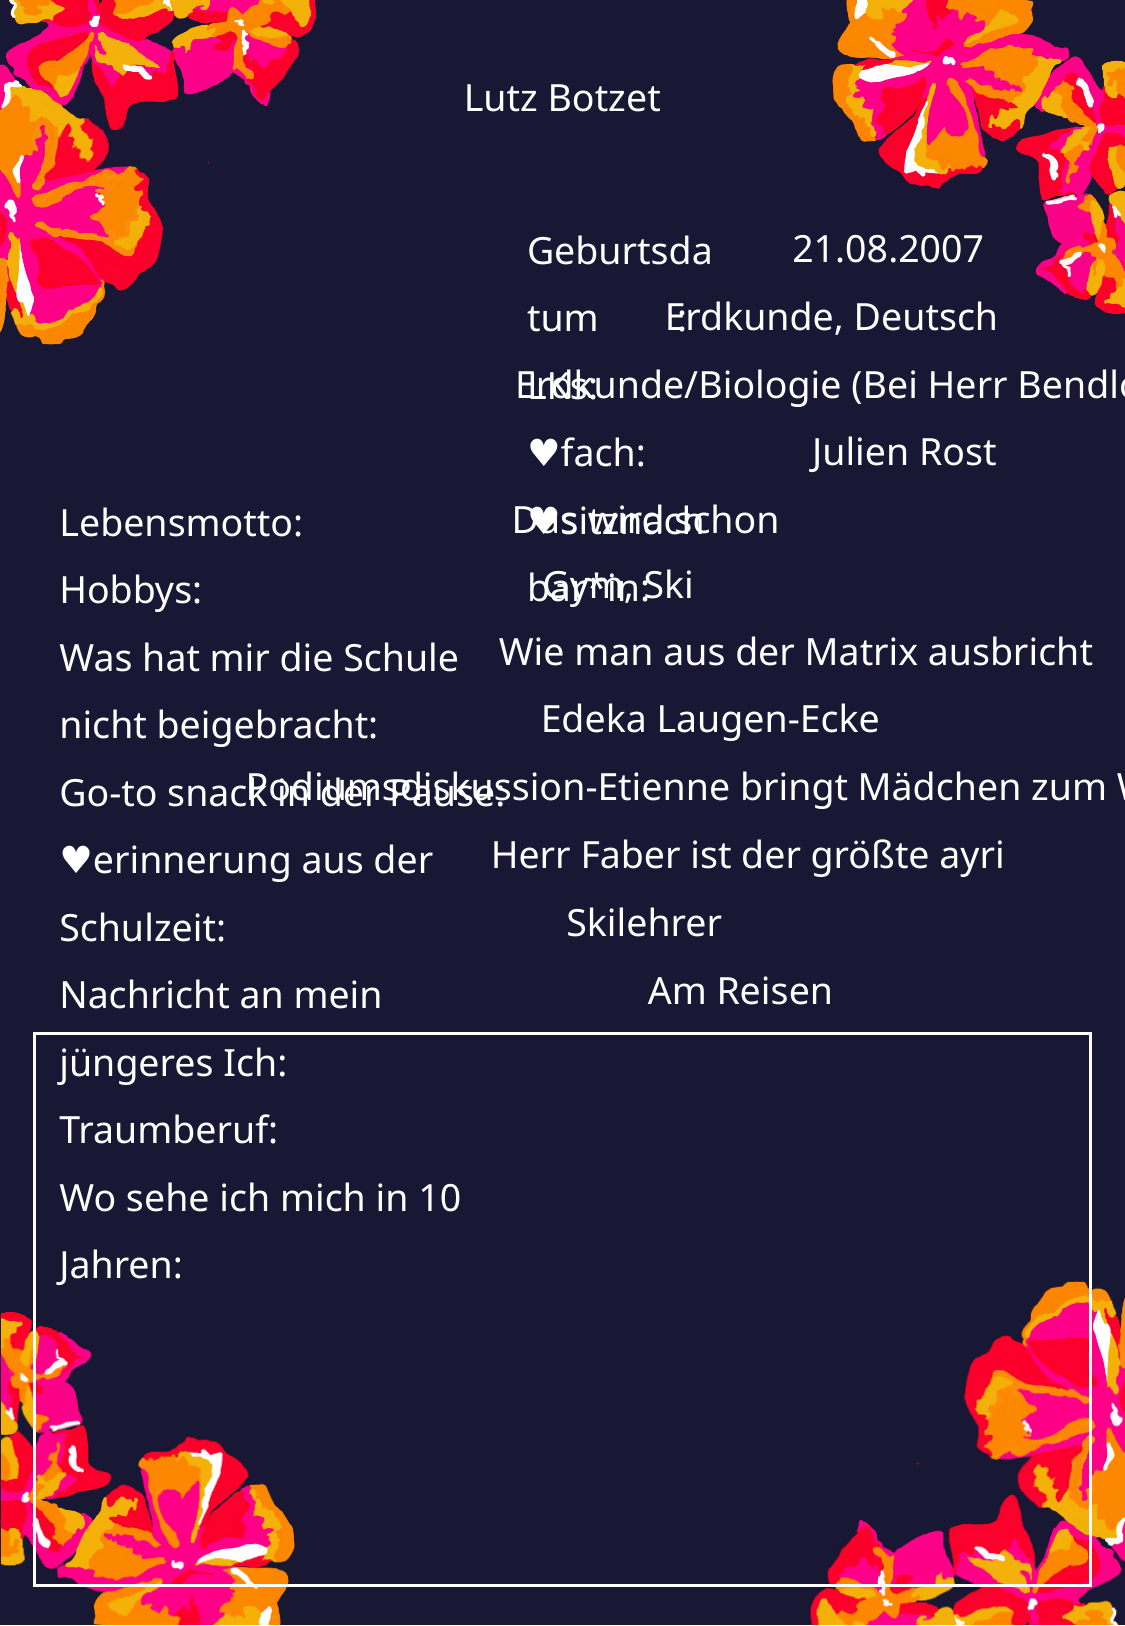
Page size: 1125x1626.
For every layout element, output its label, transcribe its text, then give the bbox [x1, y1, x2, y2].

text_box Das wird schon [496, 488, 795, 549]
text_box Herr Faber ist der größte ayri [475, 823, 1021, 884]
picture [139, 788, 151, 802]
text_box Edeka Laugen-Ecke [526, 687, 895, 747]
picture [191, 788, 202, 802]
picture [213, 796, 223, 802]
text_box 21.08.2007 [777, 217, 1000, 278]
text_box Wie man aus der Matrix ausbricht [483, 620, 1109, 681]
text_box Gym, Ski [527, 553, 709, 614]
text_box Erdkunde, Deutsch [650, 285, 1014, 353]
text_box Lutz Botzet [448, 66, 676, 127]
picture [91, 788, 103, 802]
picture [0, 0, 1125, 802]
text_box Skilehrer [551, 891, 738, 952]
text_box Am Reisen [633, 959, 849, 1020]
text_box Erdkunde/Biologie (Bei Herr Bendlow) [500, 353, 1125, 414]
picture [1, 824, 1125, 1625]
text_box Podiumsdiskussion-Etienne bringt Mädchen zum Weinen [230, 755, 1125, 816]
text_box Julien Rost [797, 420, 1012, 481]
